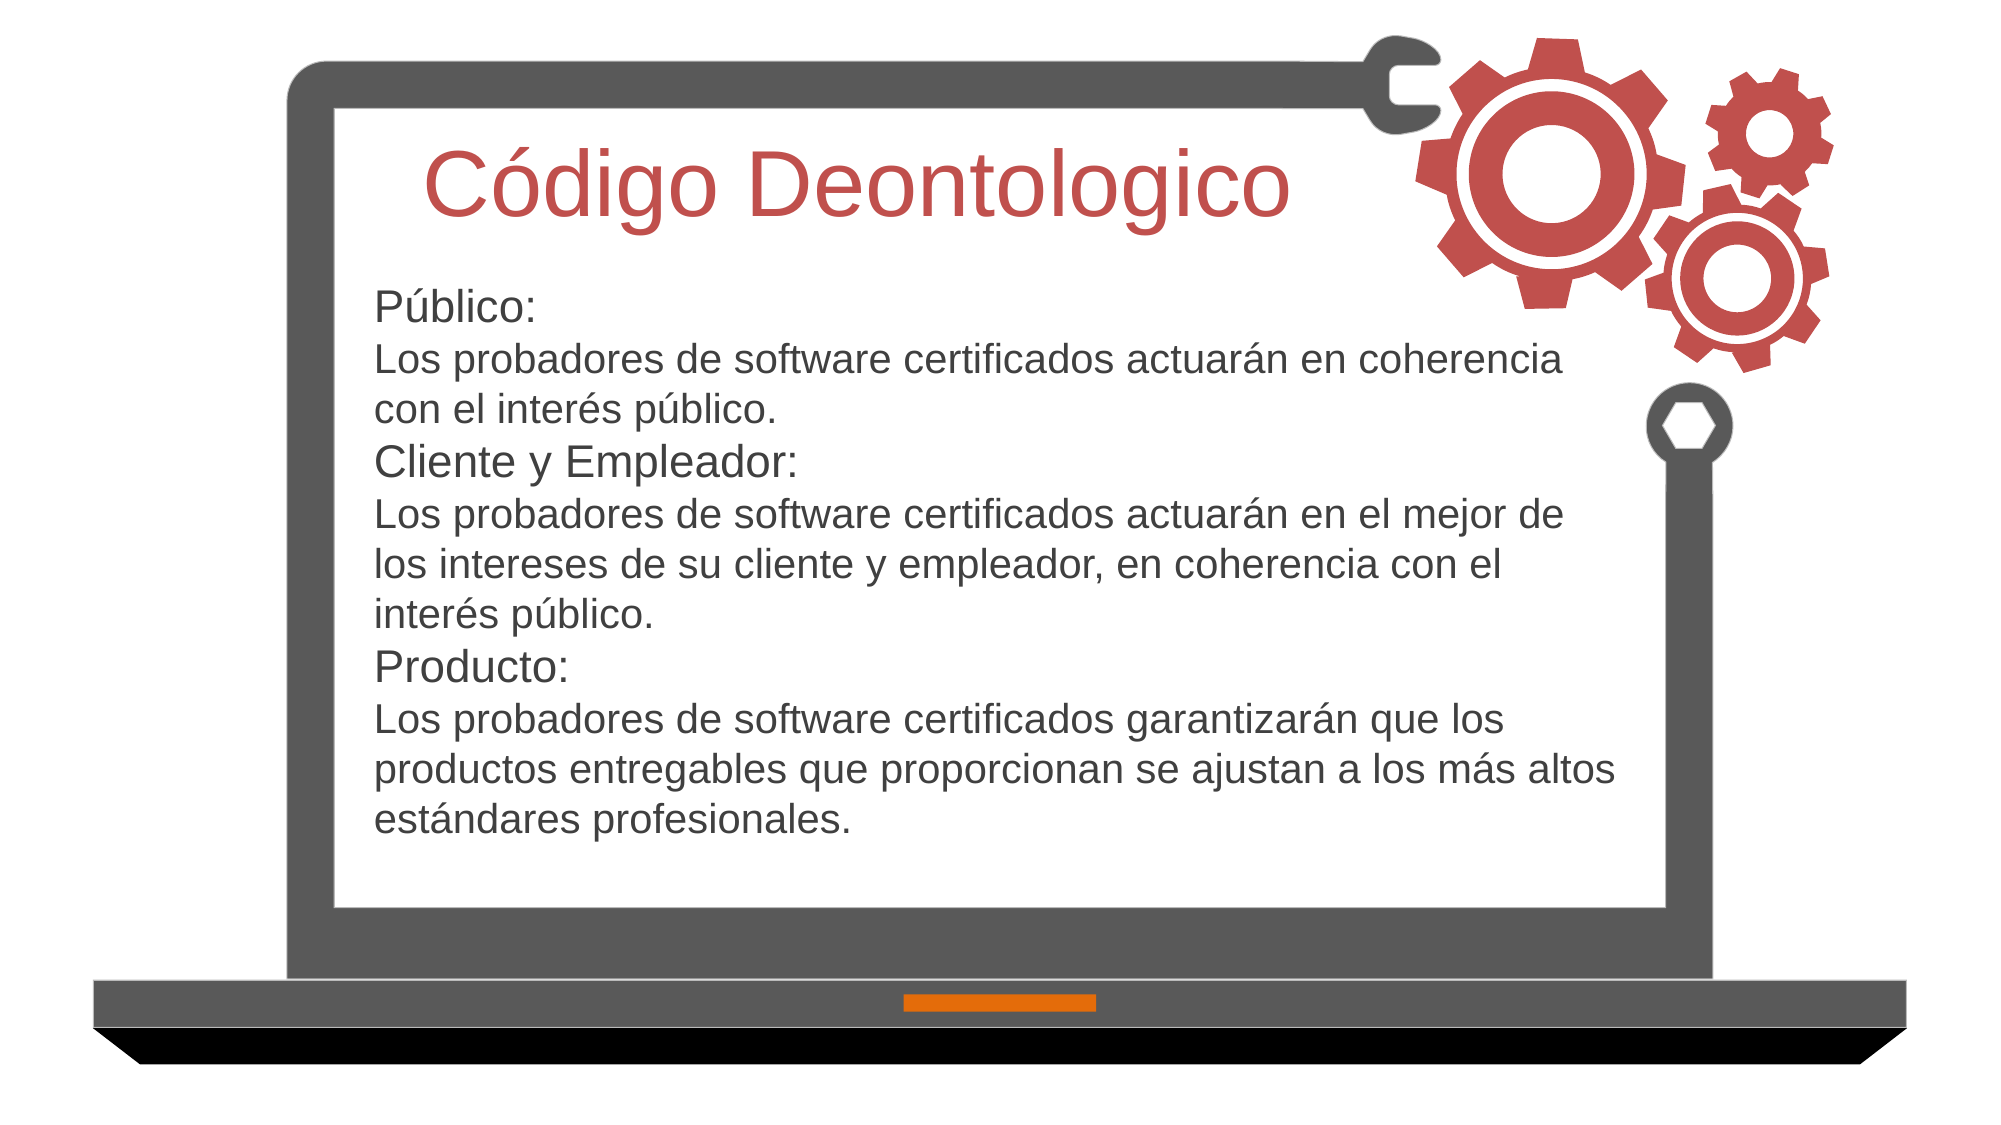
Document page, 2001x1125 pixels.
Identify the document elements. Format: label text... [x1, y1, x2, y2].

text_box [92, 979, 1908, 1027]
text_box Código Deontologico [398, 128, 1318, 245]
text_box Público: Los probadores de software certificados actuarán en coherencia con el interés público. Cliente y Empleador: Los probadores de software certificados actuarán en el mejor de los intereses de su cliente y empleador, en coherencia con el interés público. Producto: Los probadores de software certificados garantizarán que los productos entregables que proporcionan se ajustan a los más altos estándares profesionales. [359, 269, 1641, 850]
text_box [1643, 182, 1831, 375]
text_box [285, 33, 1735, 979]
text_box [89, 1027, 1911, 1066]
text_box [1414, 36, 1687, 276]
text_box [1704, 66, 1836, 200]
text_box [903, 993, 1097, 1013]
